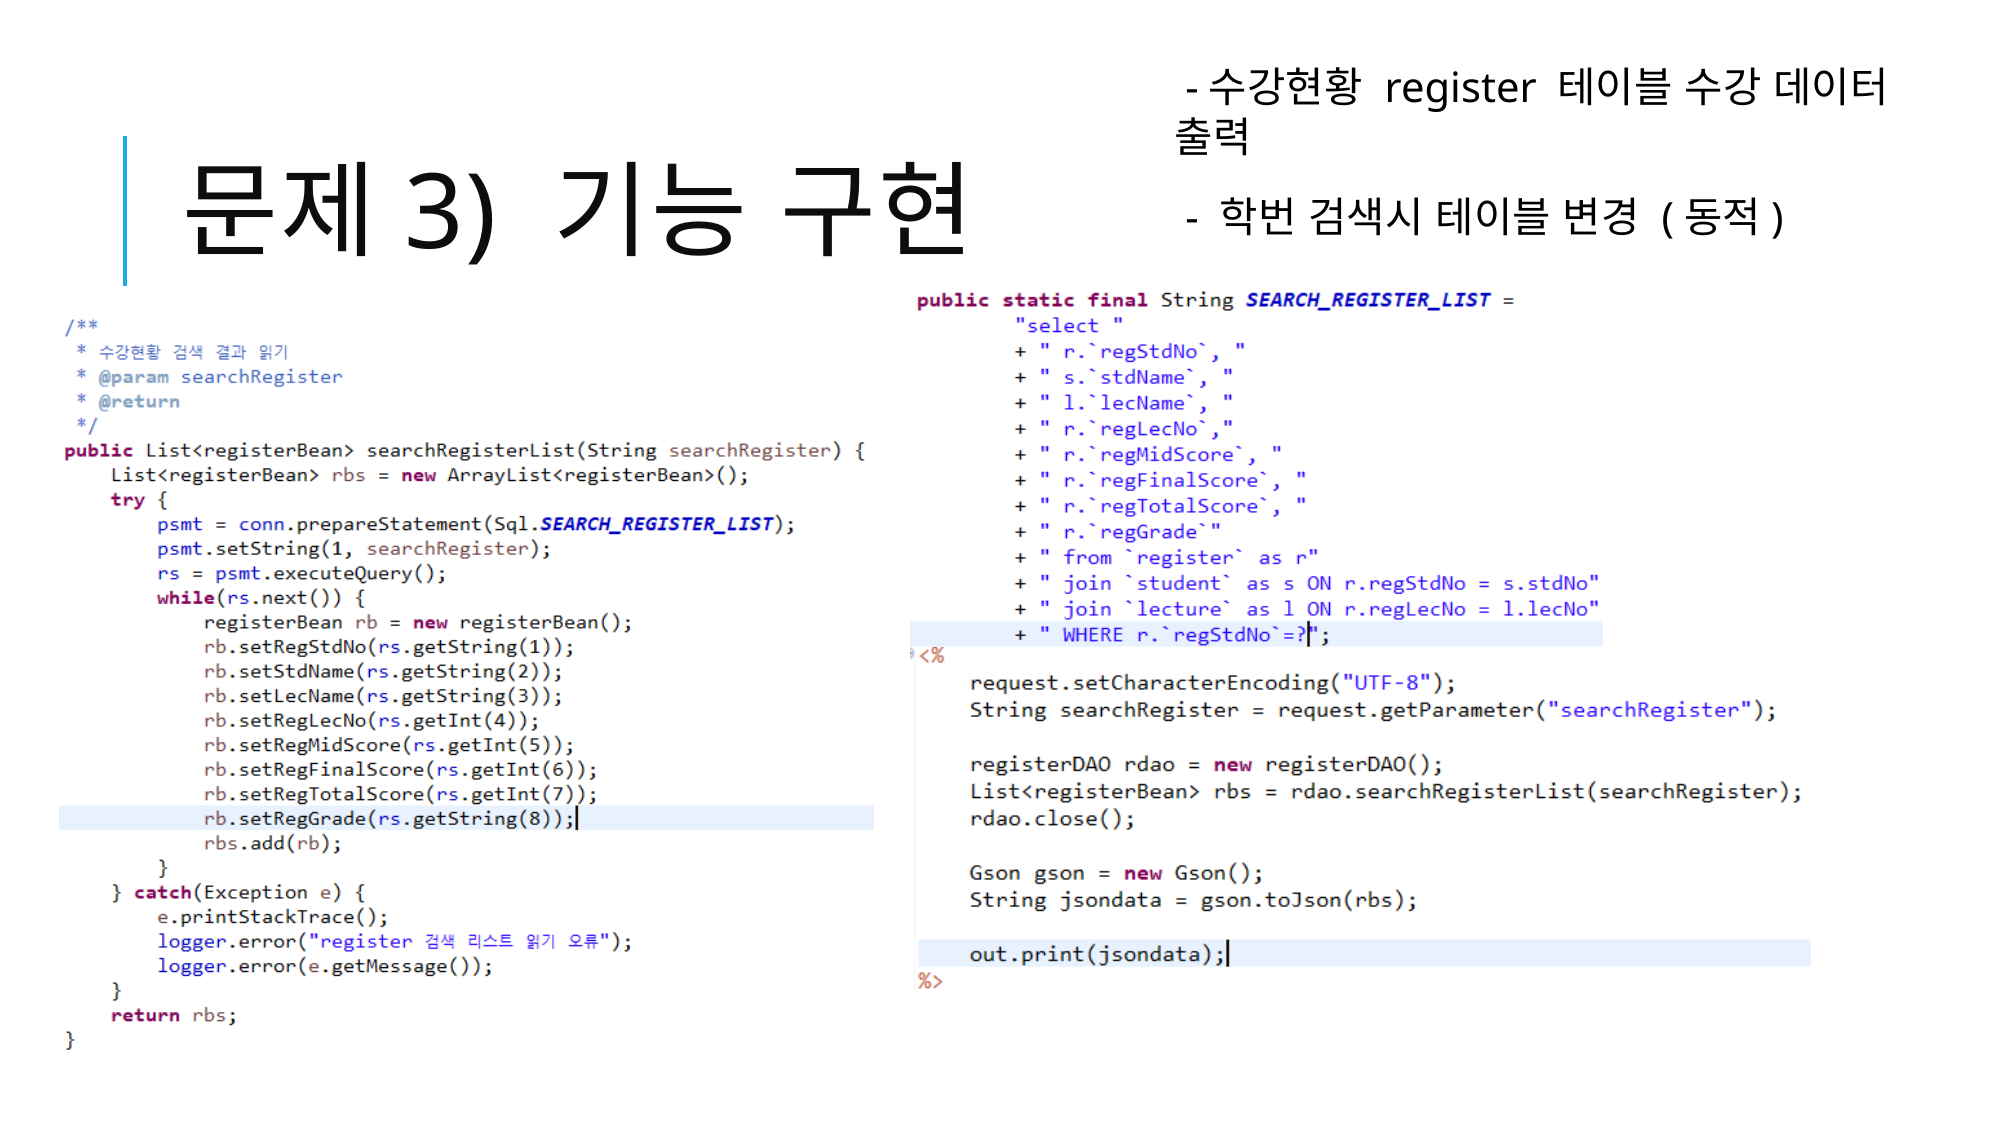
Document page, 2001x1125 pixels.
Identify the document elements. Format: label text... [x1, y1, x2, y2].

list -수강현황 register 테이블 수강 데이터 출력 - 학번 검색시 테이블 변경 (동적) [1167, 53, 1928, 428]
picture [58, 312, 875, 1056]
title 문제3) 기능 구현 [168, 96, 1167, 342]
picture [910, 288, 1812, 997]
